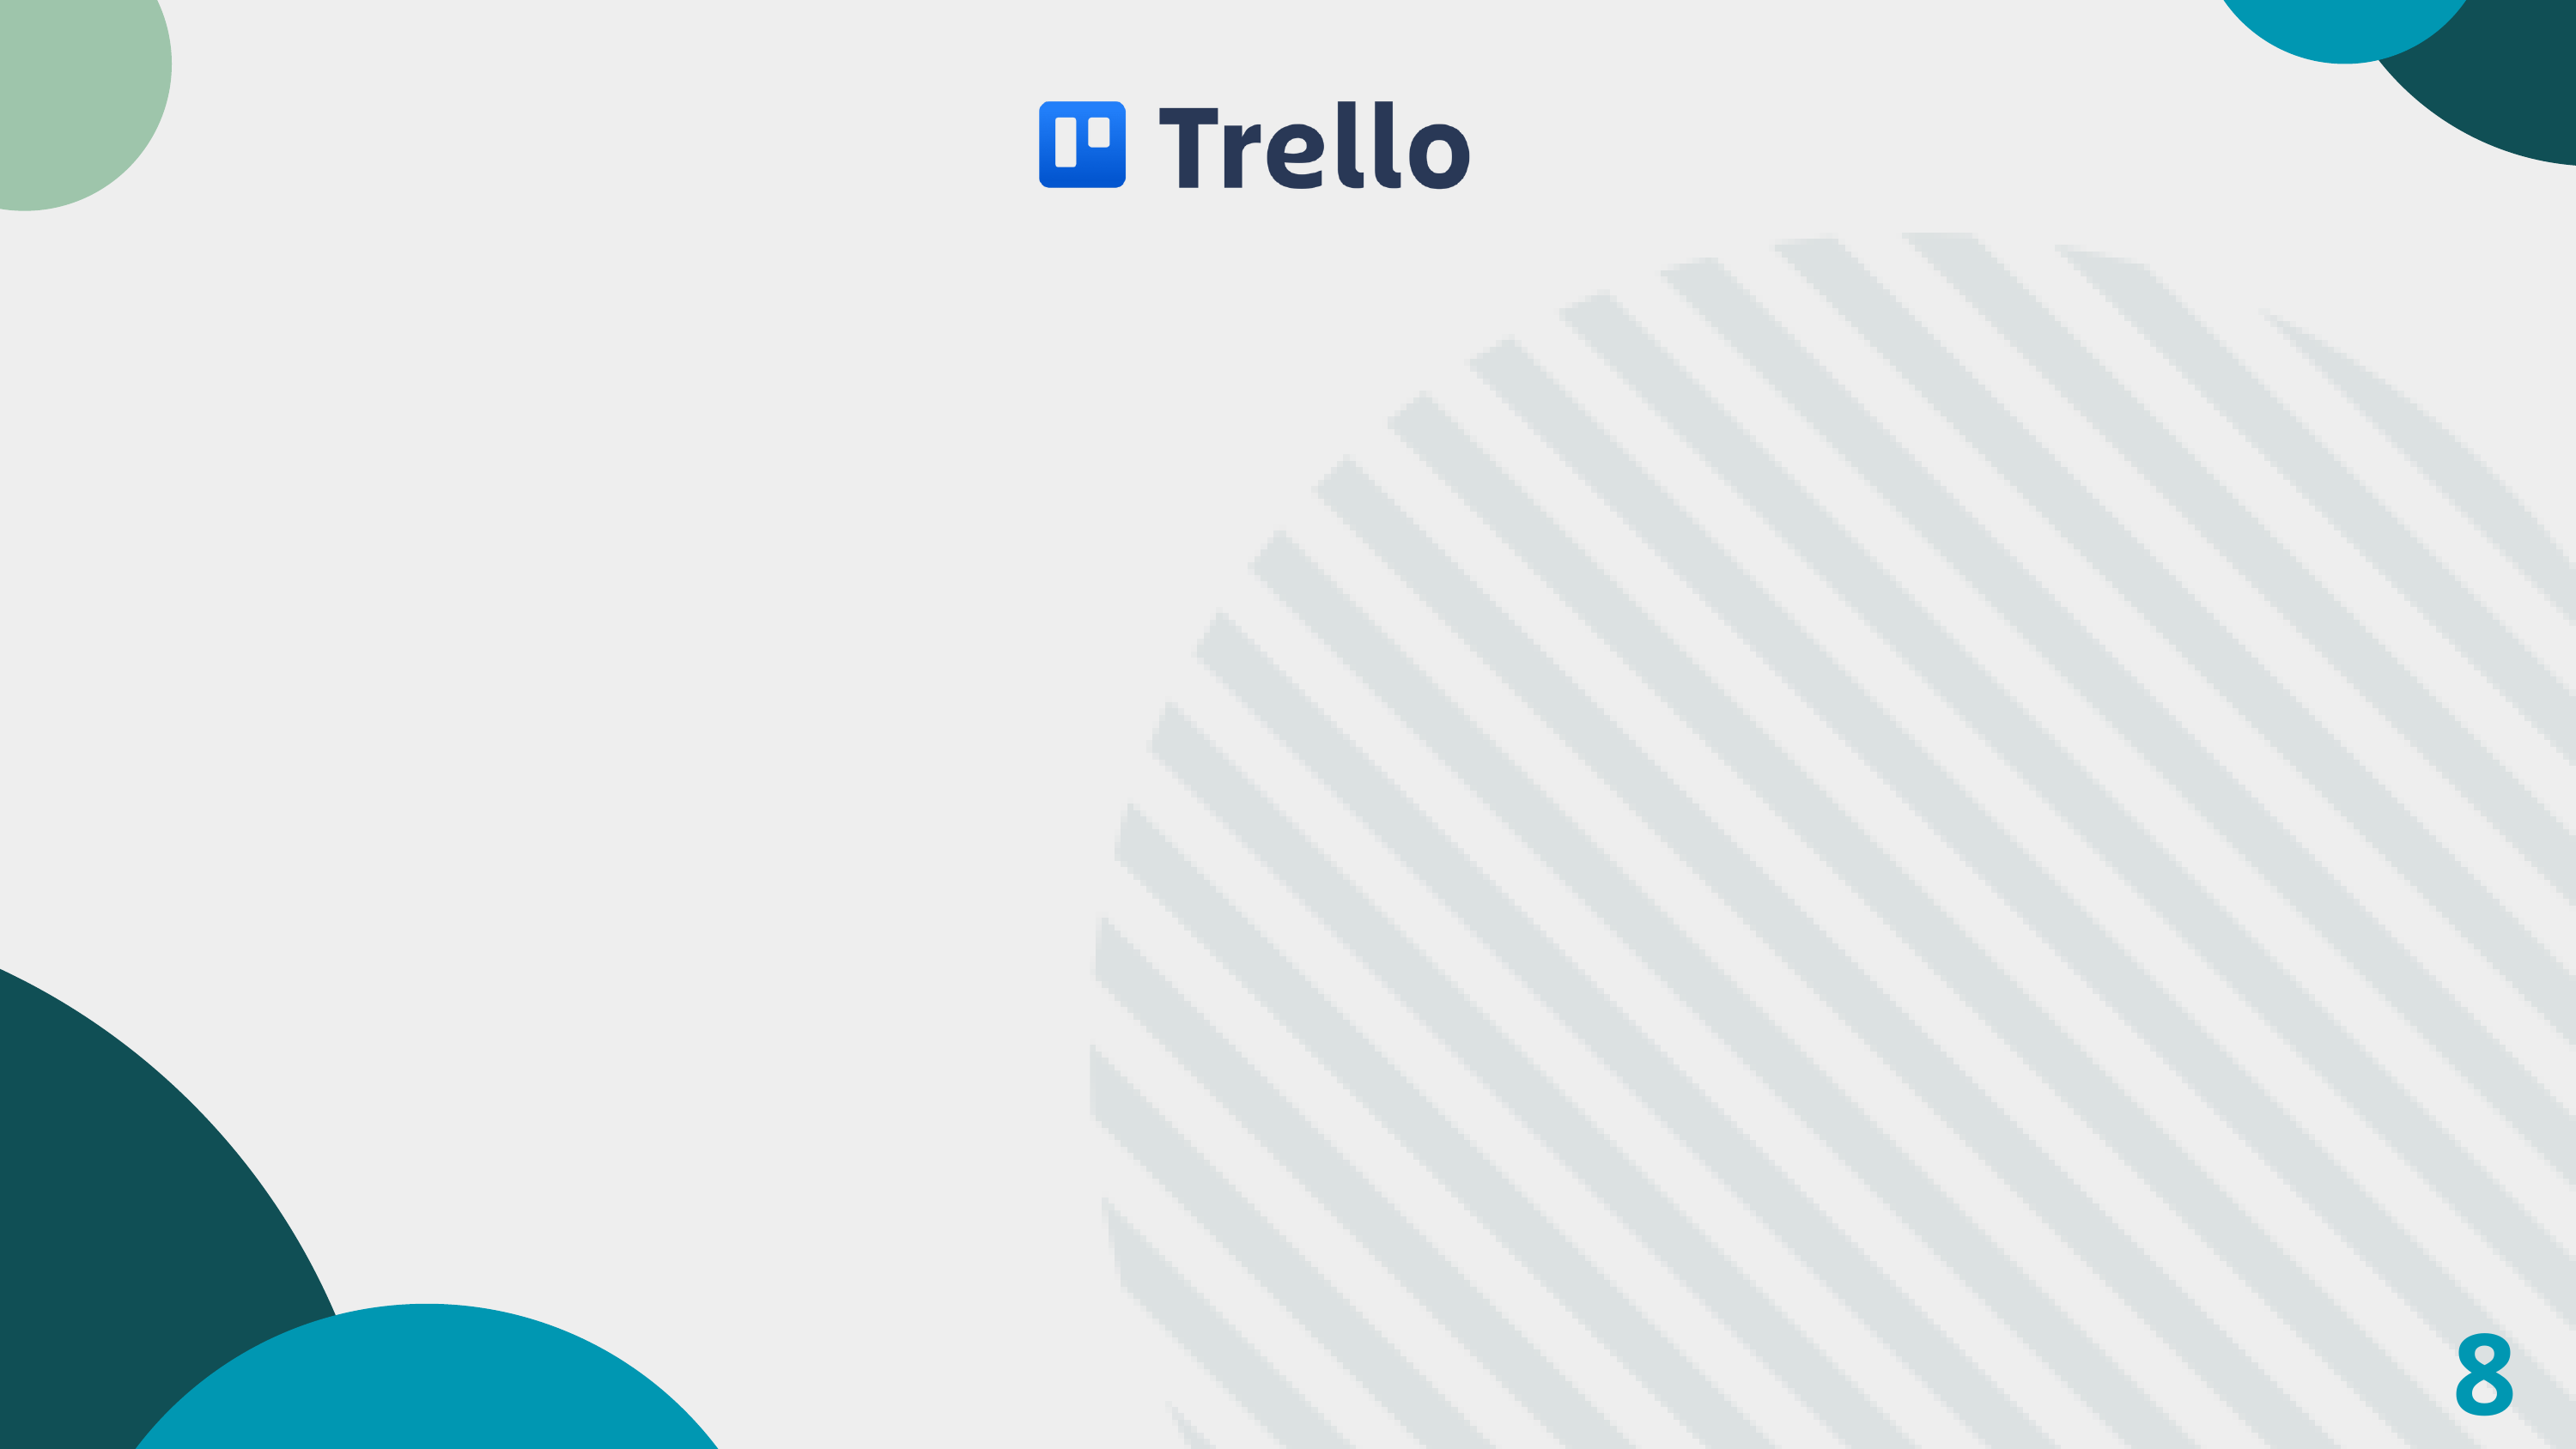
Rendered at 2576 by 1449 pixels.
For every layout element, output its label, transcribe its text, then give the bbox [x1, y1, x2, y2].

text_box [2318, 0, 2576, 167]
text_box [0, 906, 390, 1449]
text_box [1090, 233, 2576, 1449]
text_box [2197, 0, 2493, 64]
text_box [0, 0, 173, 211]
text_box [1024, 15, 1485, 276]
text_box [61, 1303, 793, 1449]
text_box 8 [2452, 1302, 2531, 1438]
